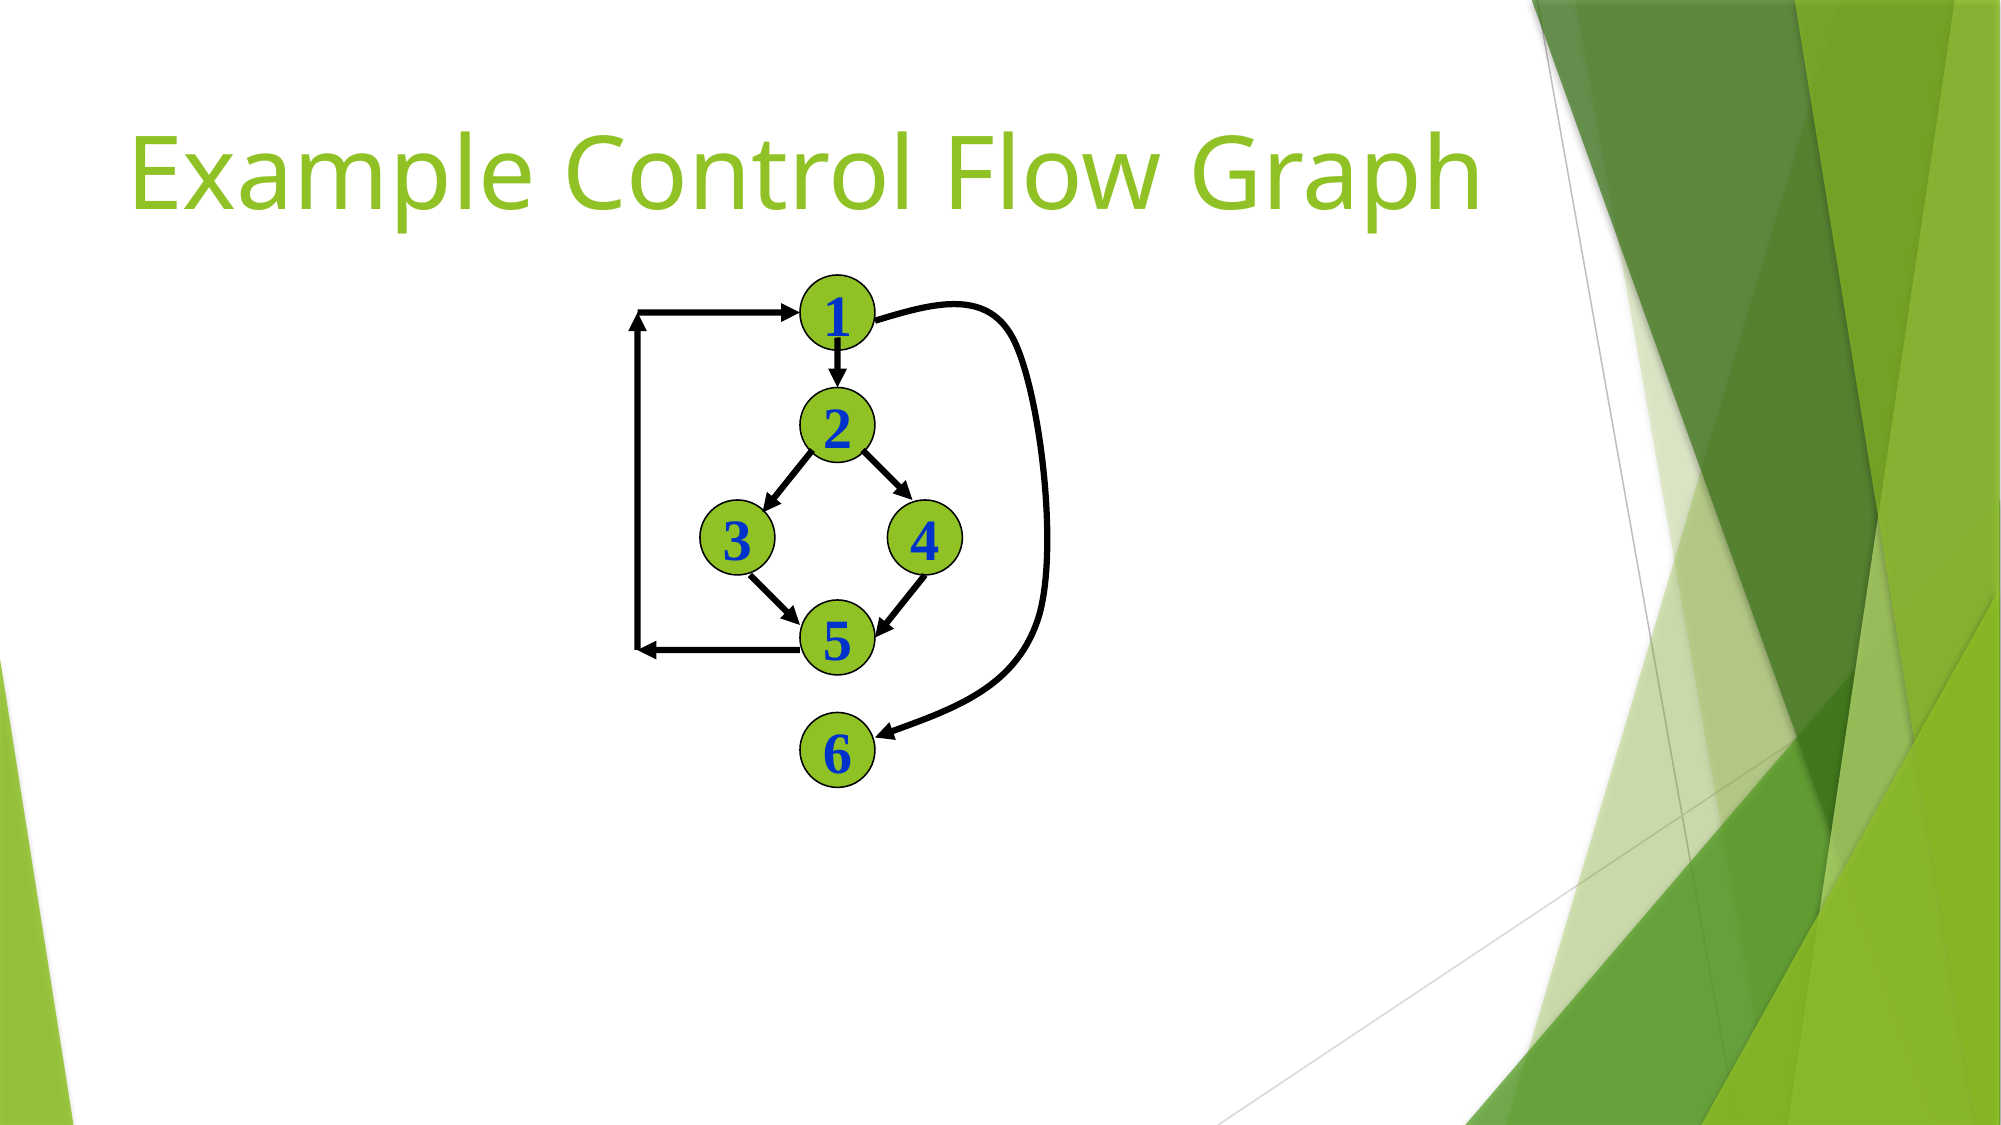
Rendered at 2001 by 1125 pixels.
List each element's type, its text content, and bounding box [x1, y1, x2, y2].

text_box [762, 449, 813, 513]
text_box 2 [799, 387, 874, 463]
text_box 6 [799, 712, 875, 788]
text_box [749, 574, 800, 625]
text_box [874, 303, 1048, 740]
text_box 5 [799, 599, 874, 675]
text_box [637, 643, 800, 657]
text_box [631, 313, 644, 650]
text_box [831, 337, 844, 388]
title Example Control Flow Graph [111, 99, 1522, 317]
text_box [637, 306, 800, 319]
text_box 3 [699, 499, 775, 575]
text_box 1 [799, 274, 875, 351]
